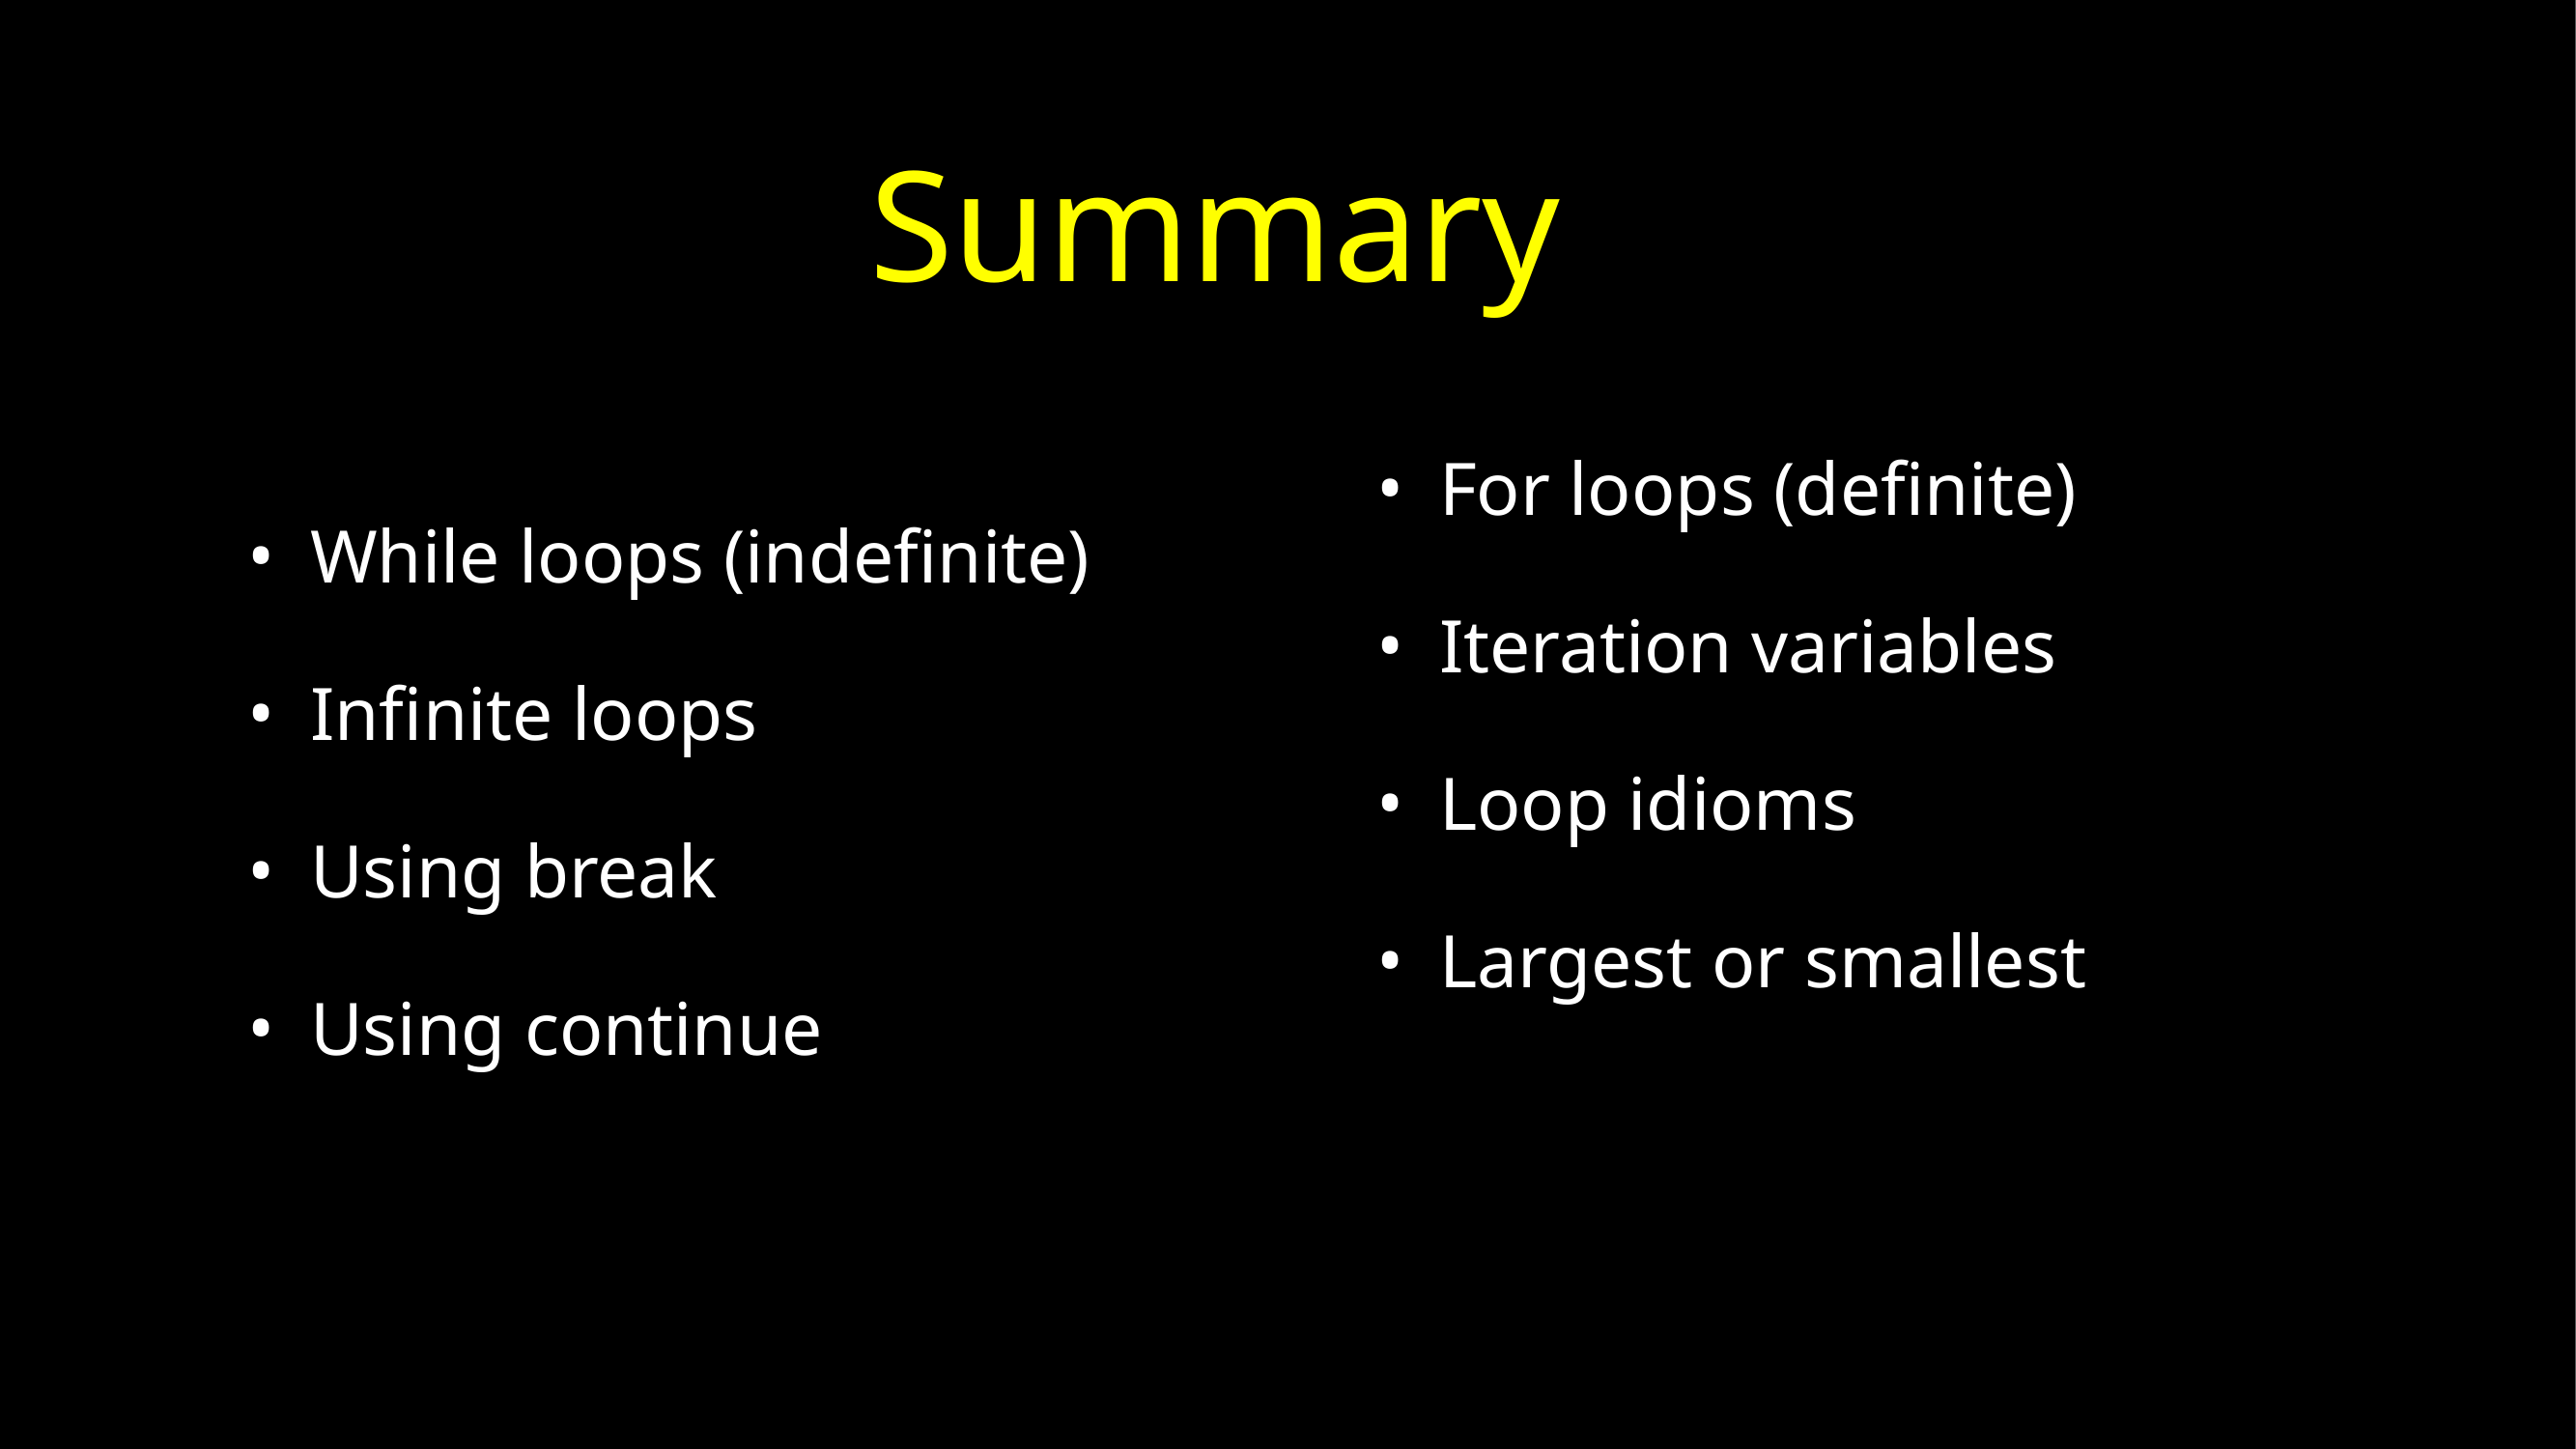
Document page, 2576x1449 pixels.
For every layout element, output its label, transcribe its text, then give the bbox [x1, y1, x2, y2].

list For loops (definite) Iteration variables Loop idioms Largest or smallest [1324, 437, 2419, 1341]
title Summary [147, 38, 2283, 403]
list While loops (indefinite) Infinite loops Using break Using continue [195, 504, 1289, 1322]
